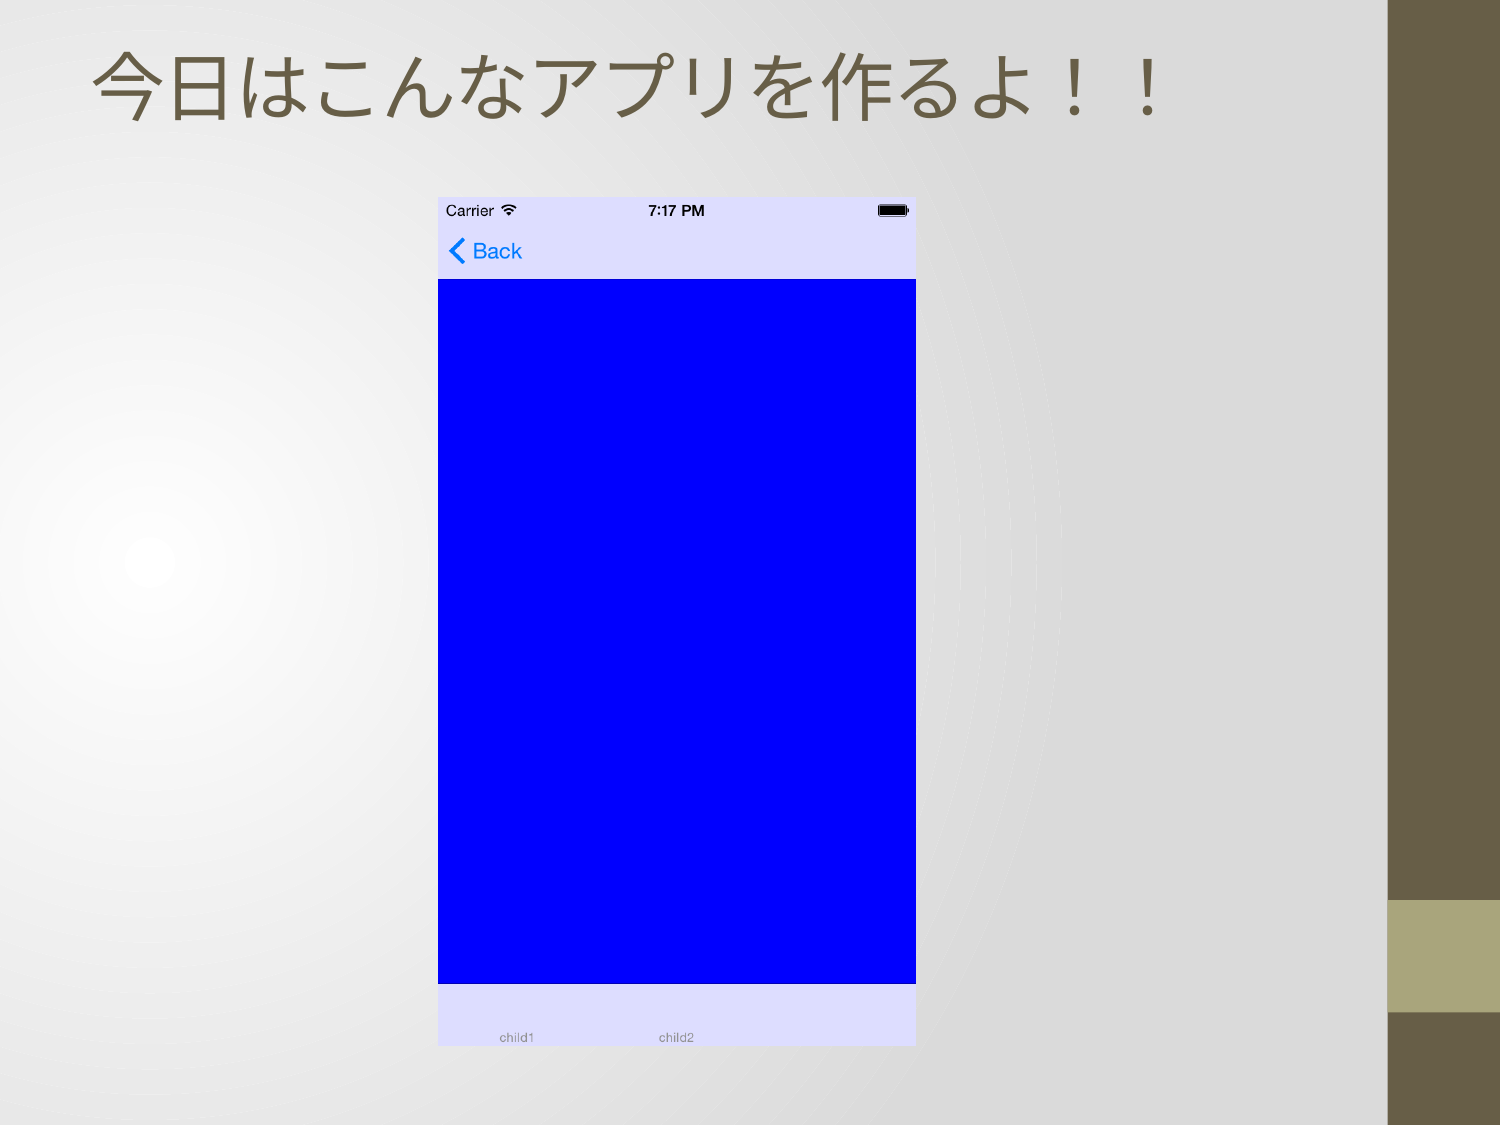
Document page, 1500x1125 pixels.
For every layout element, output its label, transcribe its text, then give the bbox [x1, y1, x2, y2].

picture [438, 197, 917, 1047]
title 今日はこんなアプリを作るよ！！ [75, 64, 1325, 198]
